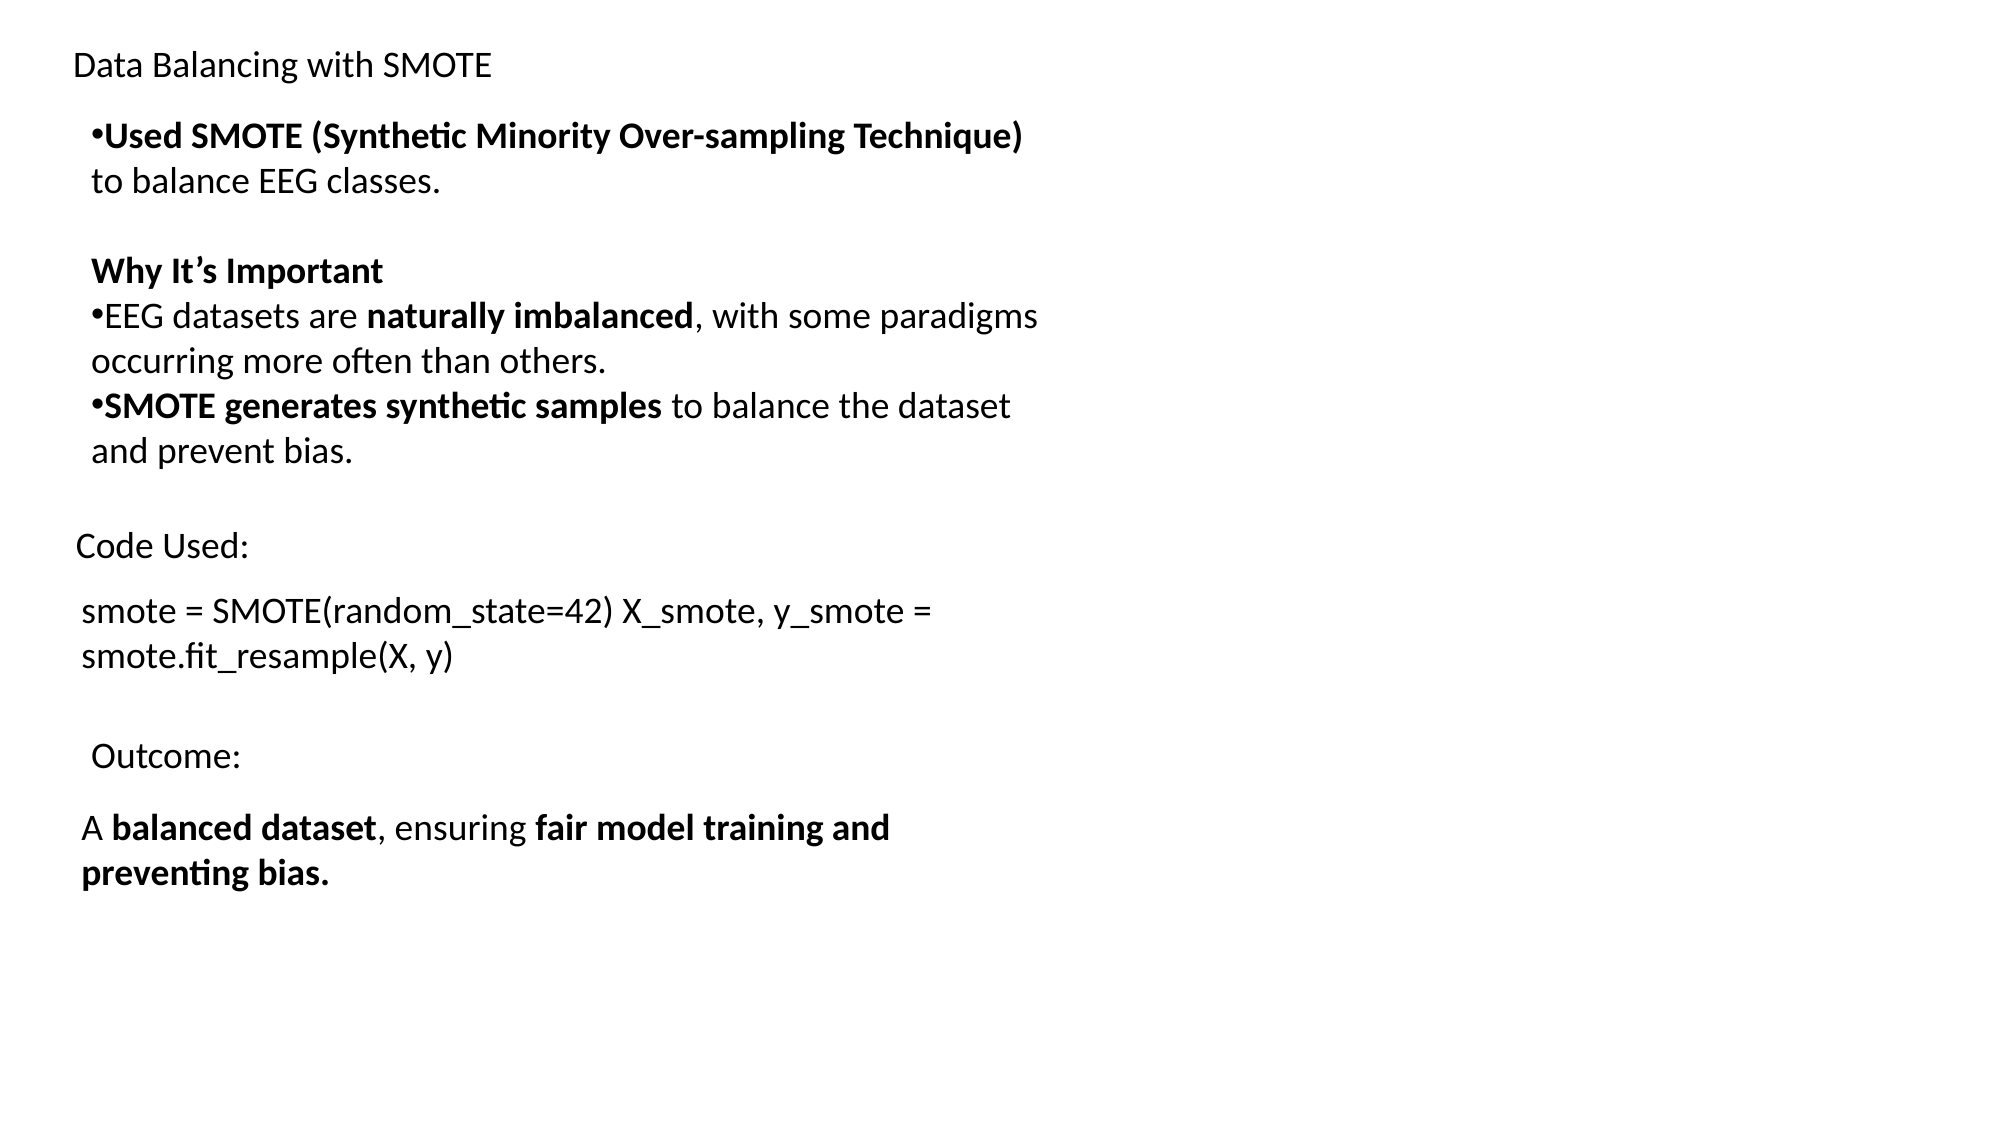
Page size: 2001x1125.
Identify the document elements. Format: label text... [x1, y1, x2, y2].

text_box Code Used: [61, 514, 1062, 574]
text_box A balanced dataset, ensuring fair model training and preventing bias. [66, 795, 1067, 901]
text_box Outcome: [76, 723, 1077, 784]
text_box Data Balancing with SMOTE [58, 32, 1059, 92]
text_box smote = SMOTE(random_state=42) X_smote, y_smote = smote.fit_resample(X, y) [66, 578, 1067, 684]
text_box Used SMOTE (Synthetic Minority Over-sampling Technique) to balance EEG classes. Why It’s Important EEG datasets are naturally imbalanced, with some paradigms occurring more often than others. SMOTE generates synthetic samples to balance the dataset and prevent bias. [76, 103, 1077, 479]
